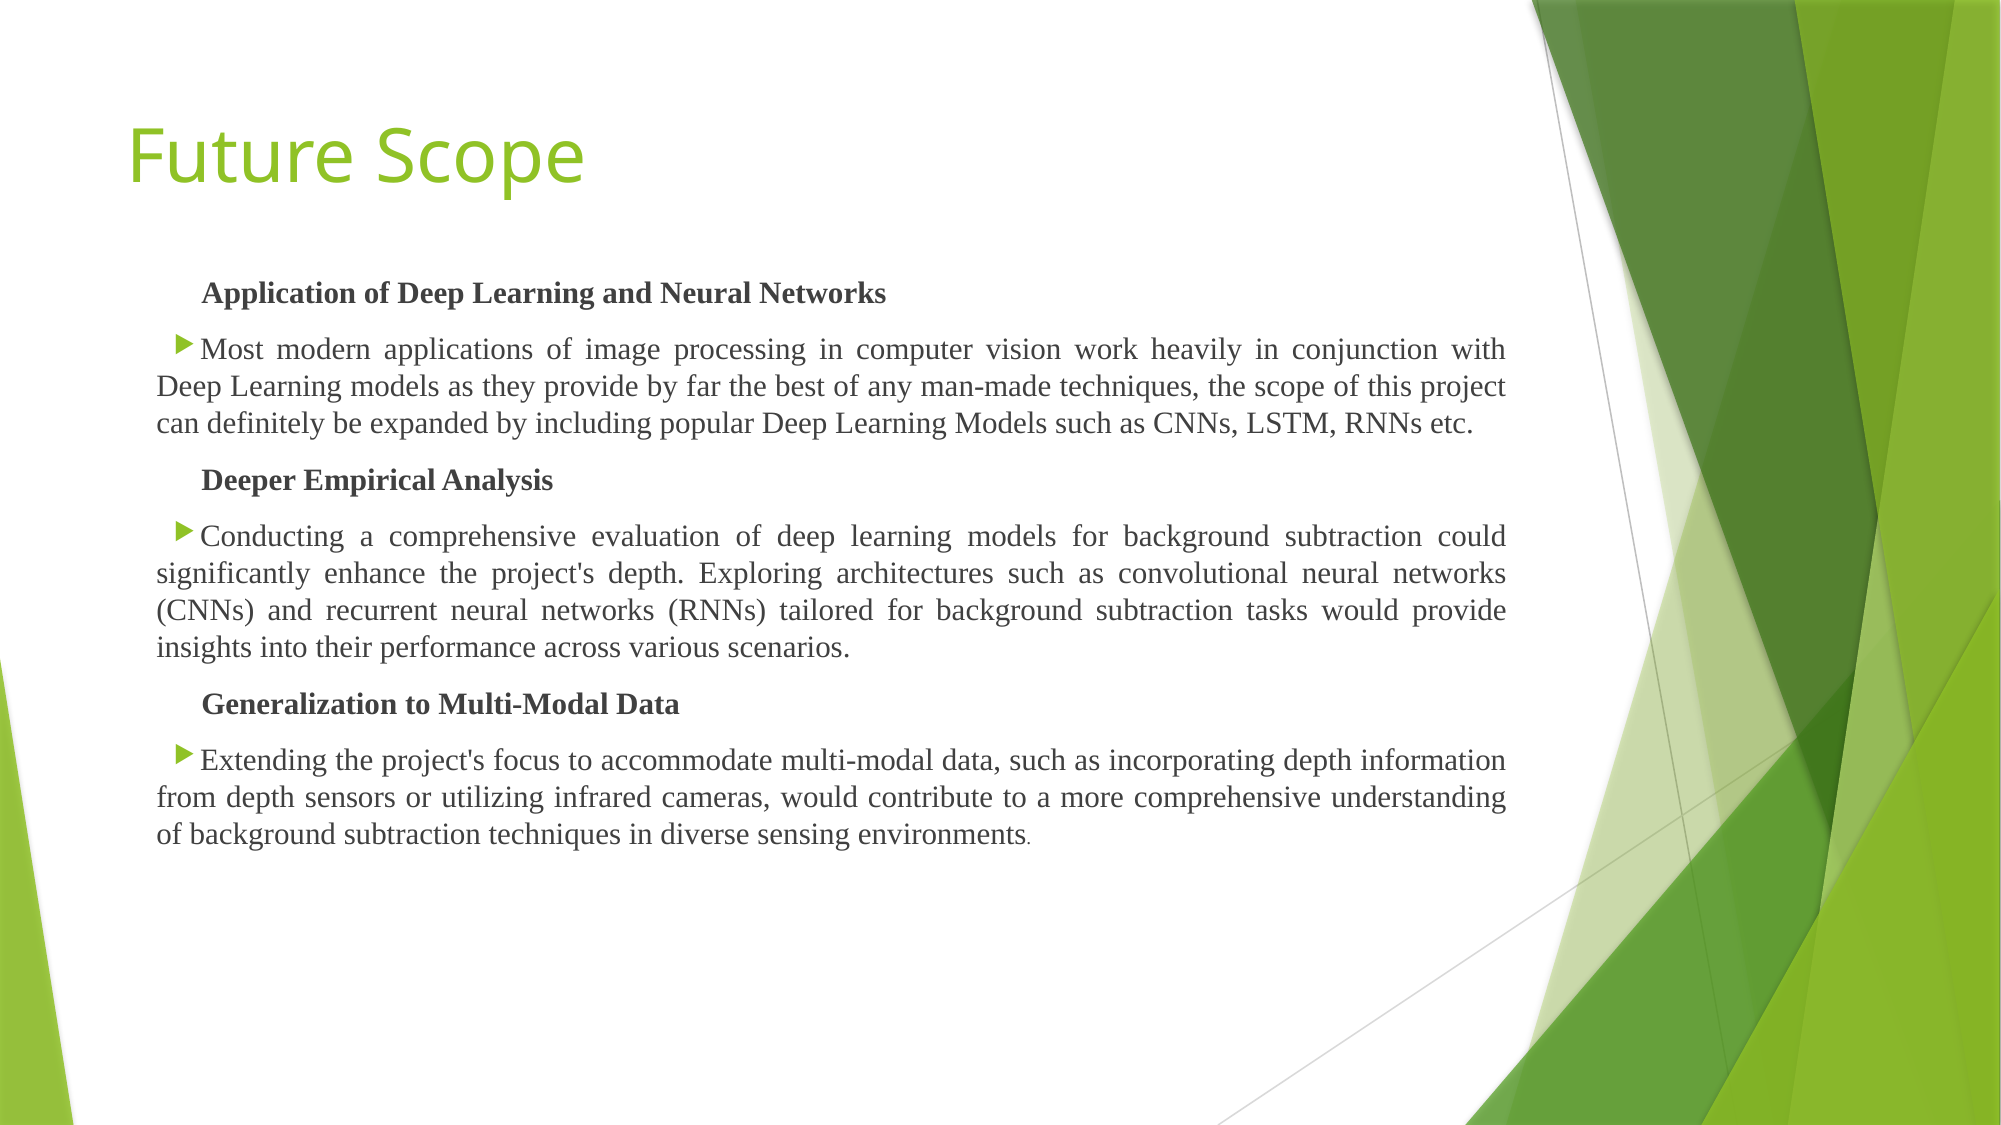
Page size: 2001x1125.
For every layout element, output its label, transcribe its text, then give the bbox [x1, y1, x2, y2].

title Future Scope [111, 99, 1522, 264]
list Application of Deep Learning and Neural Networks Most modern applications of image processing in computer vision work heavily in conjunction with Deep Learning models as they provide by far the best of any man-made techniques, the scope of this project can definitely be expanded by including popular Deep Learning Models such as CNNs, LSTM, RNNs etc. Deeper Empirical Analysis Conducting a comprehensive evaluation of deep learning models for background subtraction could significantly enhance the project's depth. Exploring architectures such as convolutional neural networks (CNNs) and recurrent neural networks (RNNs) tailored for background subtraction tasks would provide insights into their performance across various scenarios. Generalization to Multi-Modal Data Extending the project's focus to accommodate multi-modal data, such as incorporating depth information from depth sensors or utilizing infrared cameras, would contribute to a more comprehensive understanding of background subtraction techniques in diverse sensing environments. [111, 264, 1522, 902]
